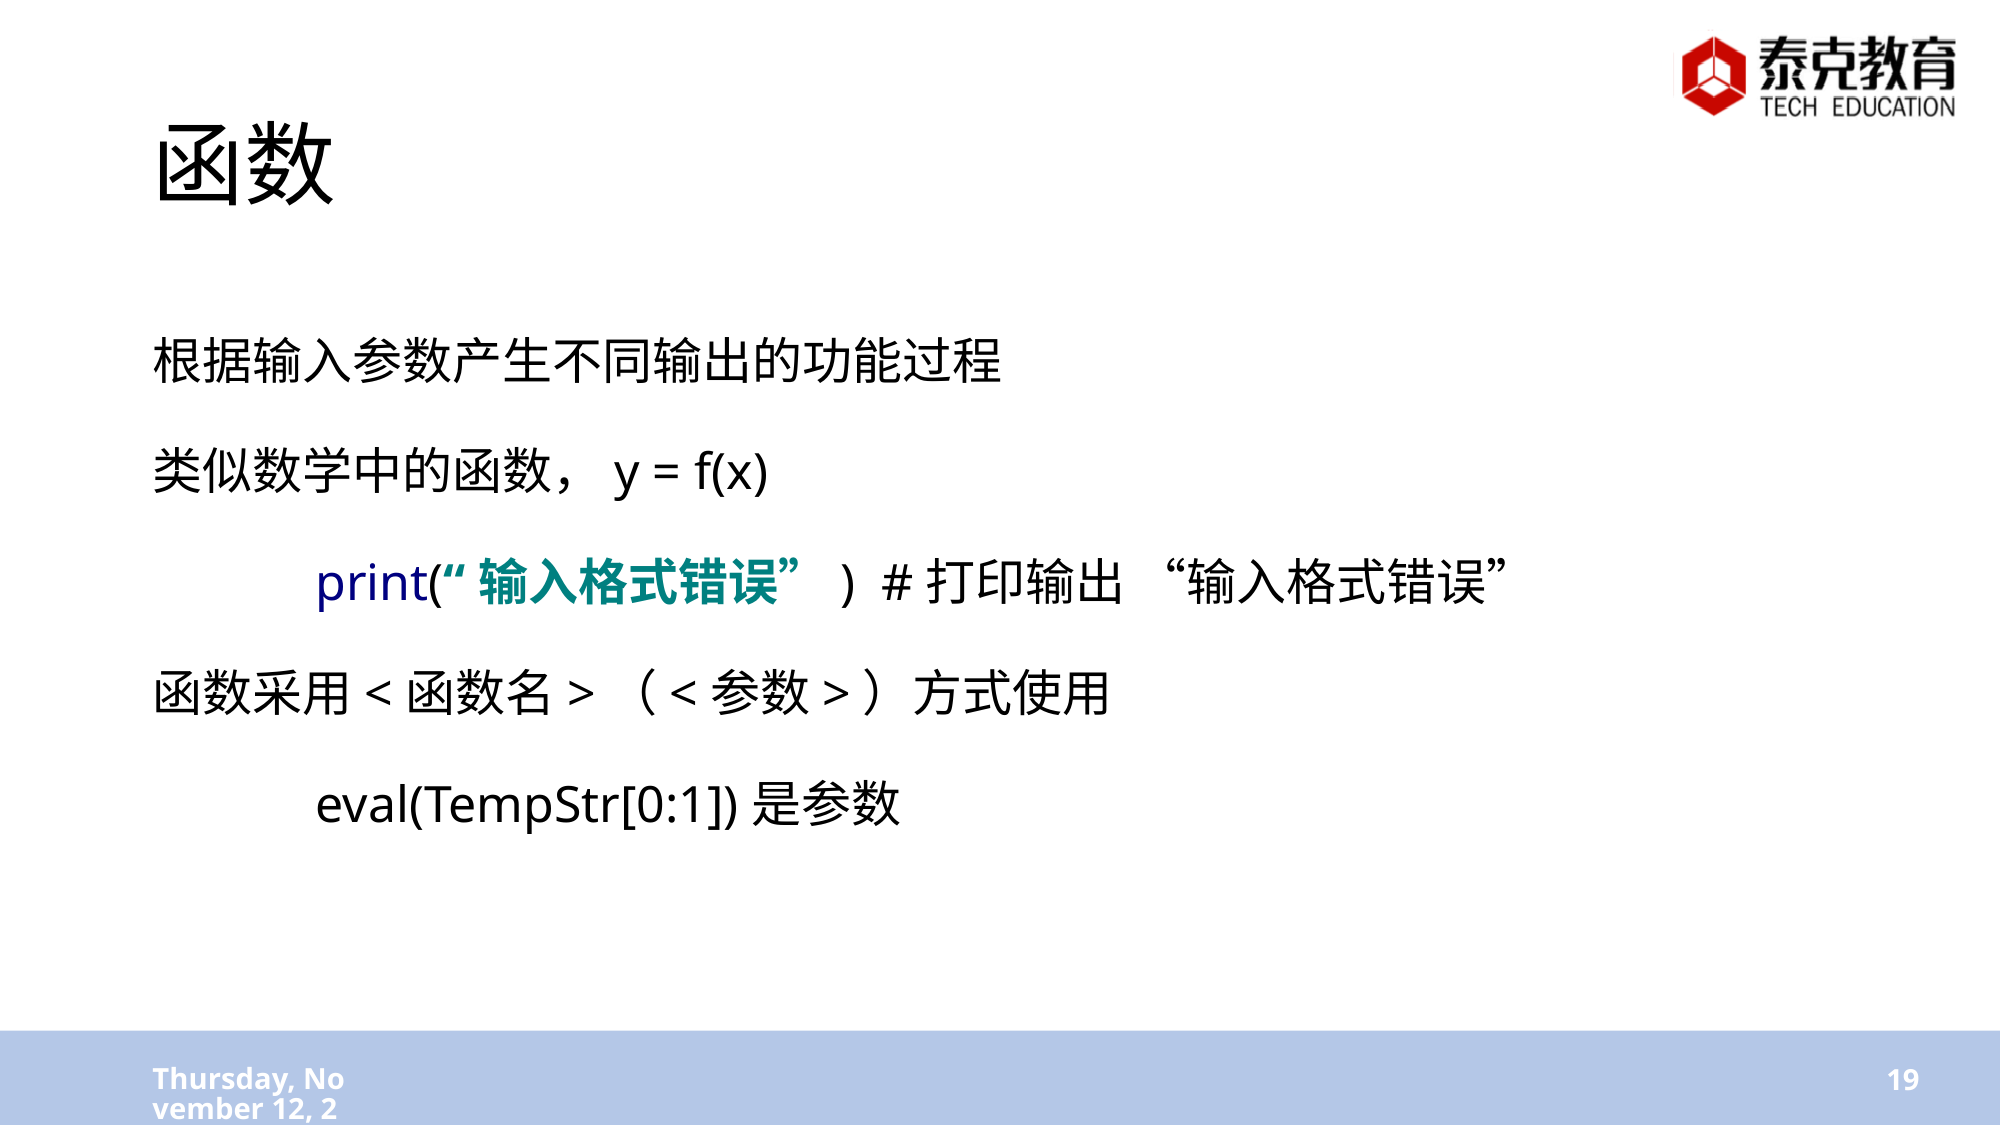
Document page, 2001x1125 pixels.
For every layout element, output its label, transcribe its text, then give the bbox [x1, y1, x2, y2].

list 根据输入参数产生不同输出的功能过程 类似数学中的函数，y = f(x) print(“输入格式错误”) #打印输出 “输入格式错误” 函数采用<函数名>（<参数>）方式使用 eval(TempStr[0:1])是参数 [137, 291, 1863, 870]
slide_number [137, 1050, 367, 1111]
title 函数 [137, 59, 1863, 278]
slide_number 19 [1790, 1051, 1935, 1112]
picture [1672, 29, 1960, 120]
